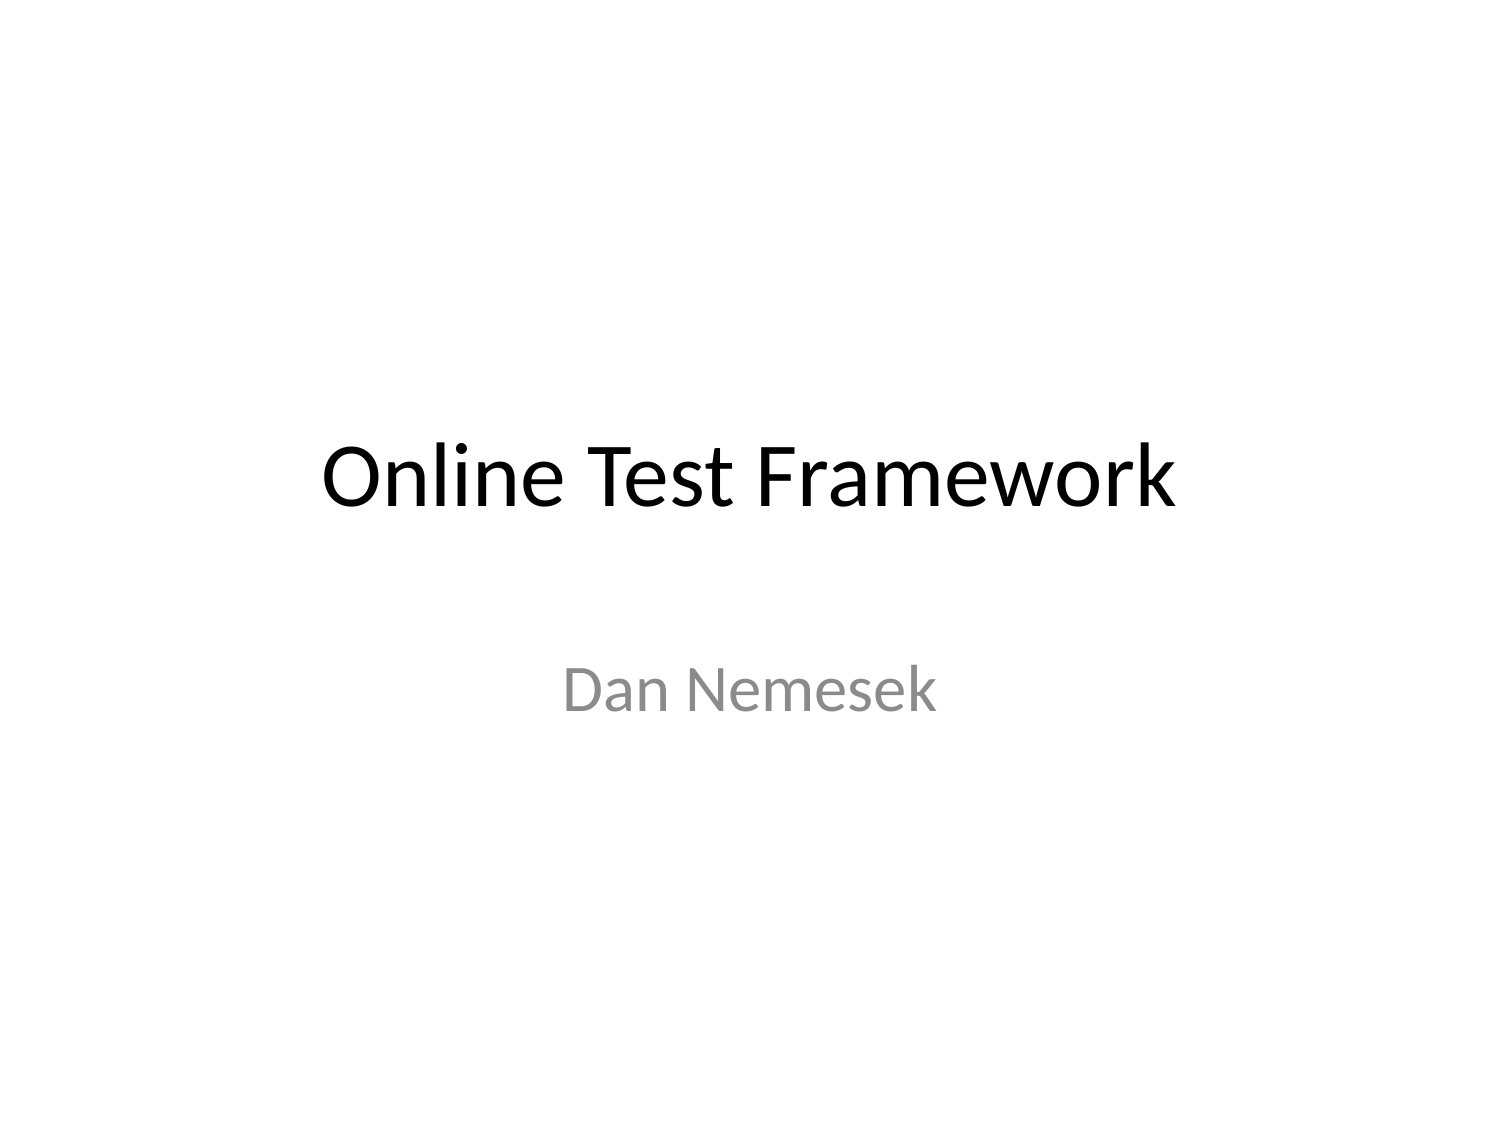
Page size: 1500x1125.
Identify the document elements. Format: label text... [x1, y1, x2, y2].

subtitle Dan Nemesek [225, 637, 1275, 925]
title Online Test Framework [112, 349, 1388, 591]
